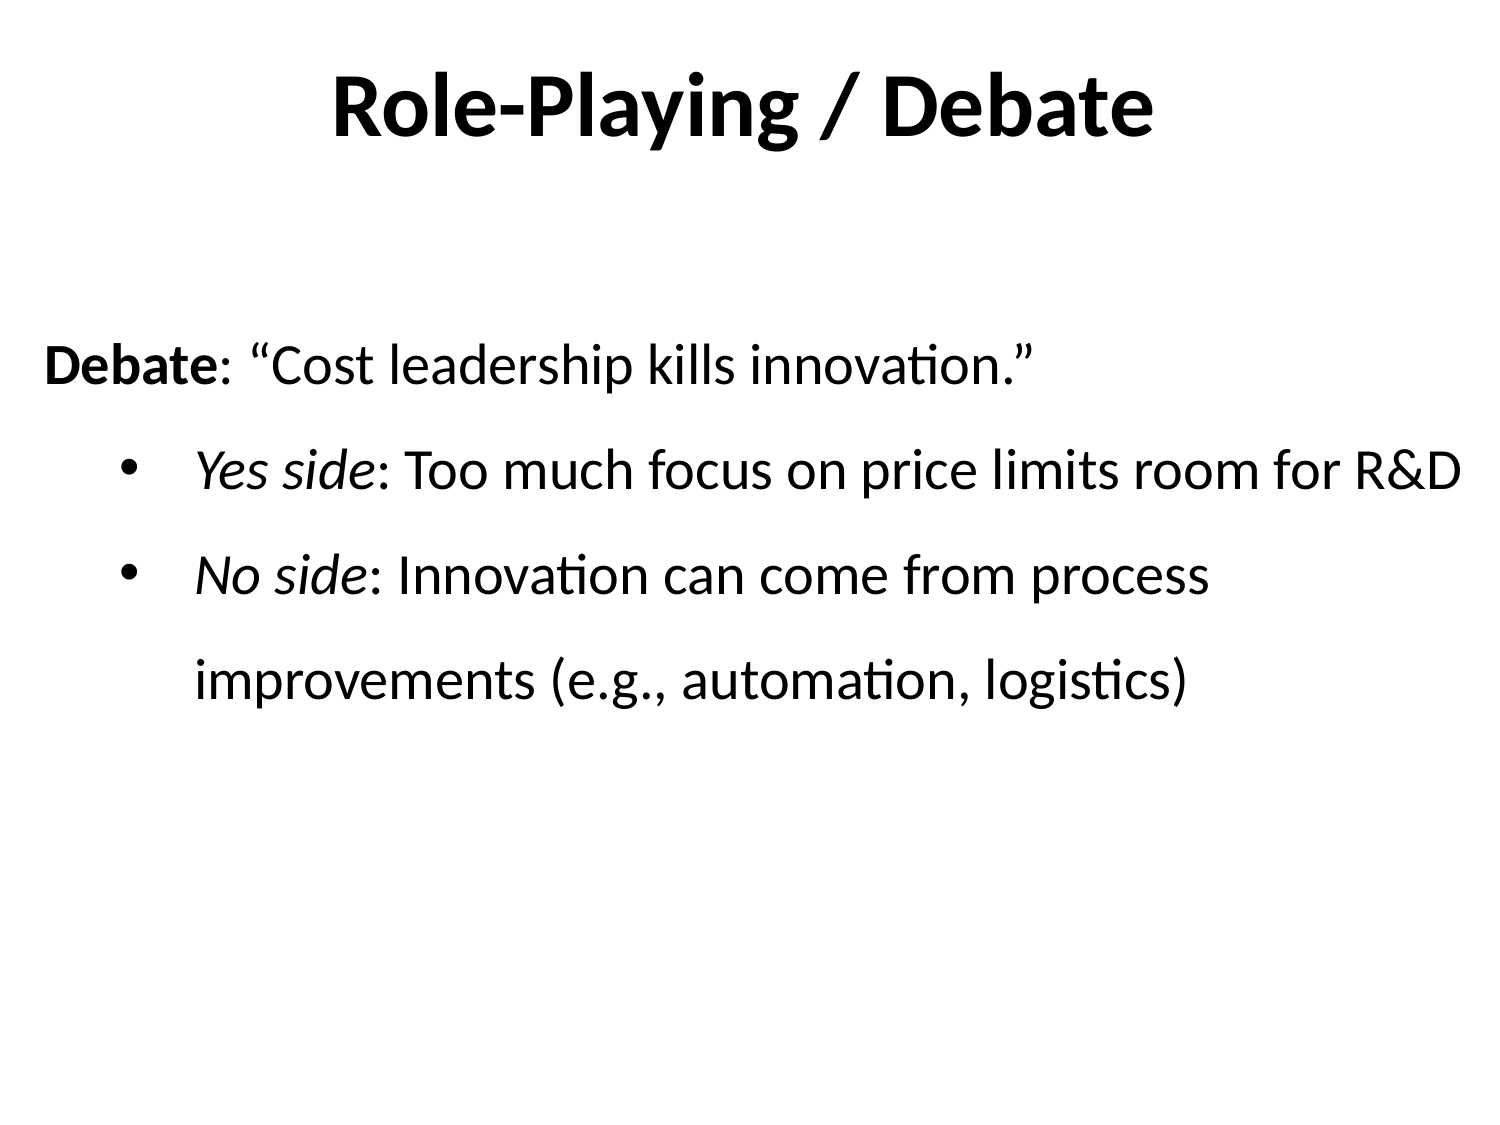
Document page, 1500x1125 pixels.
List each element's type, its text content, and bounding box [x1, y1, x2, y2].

text_box Debate: “Cost leadership kills innovation.” Yes side: Too much focus on price limits room for R&D No side: Innovation can come from process improvements (e.g., automation, logistics) [29, 283, 1500, 719]
text_box [74, 501, 1500, 577]
title Role-Playing / Debate [0, 0, 1500, 200]
